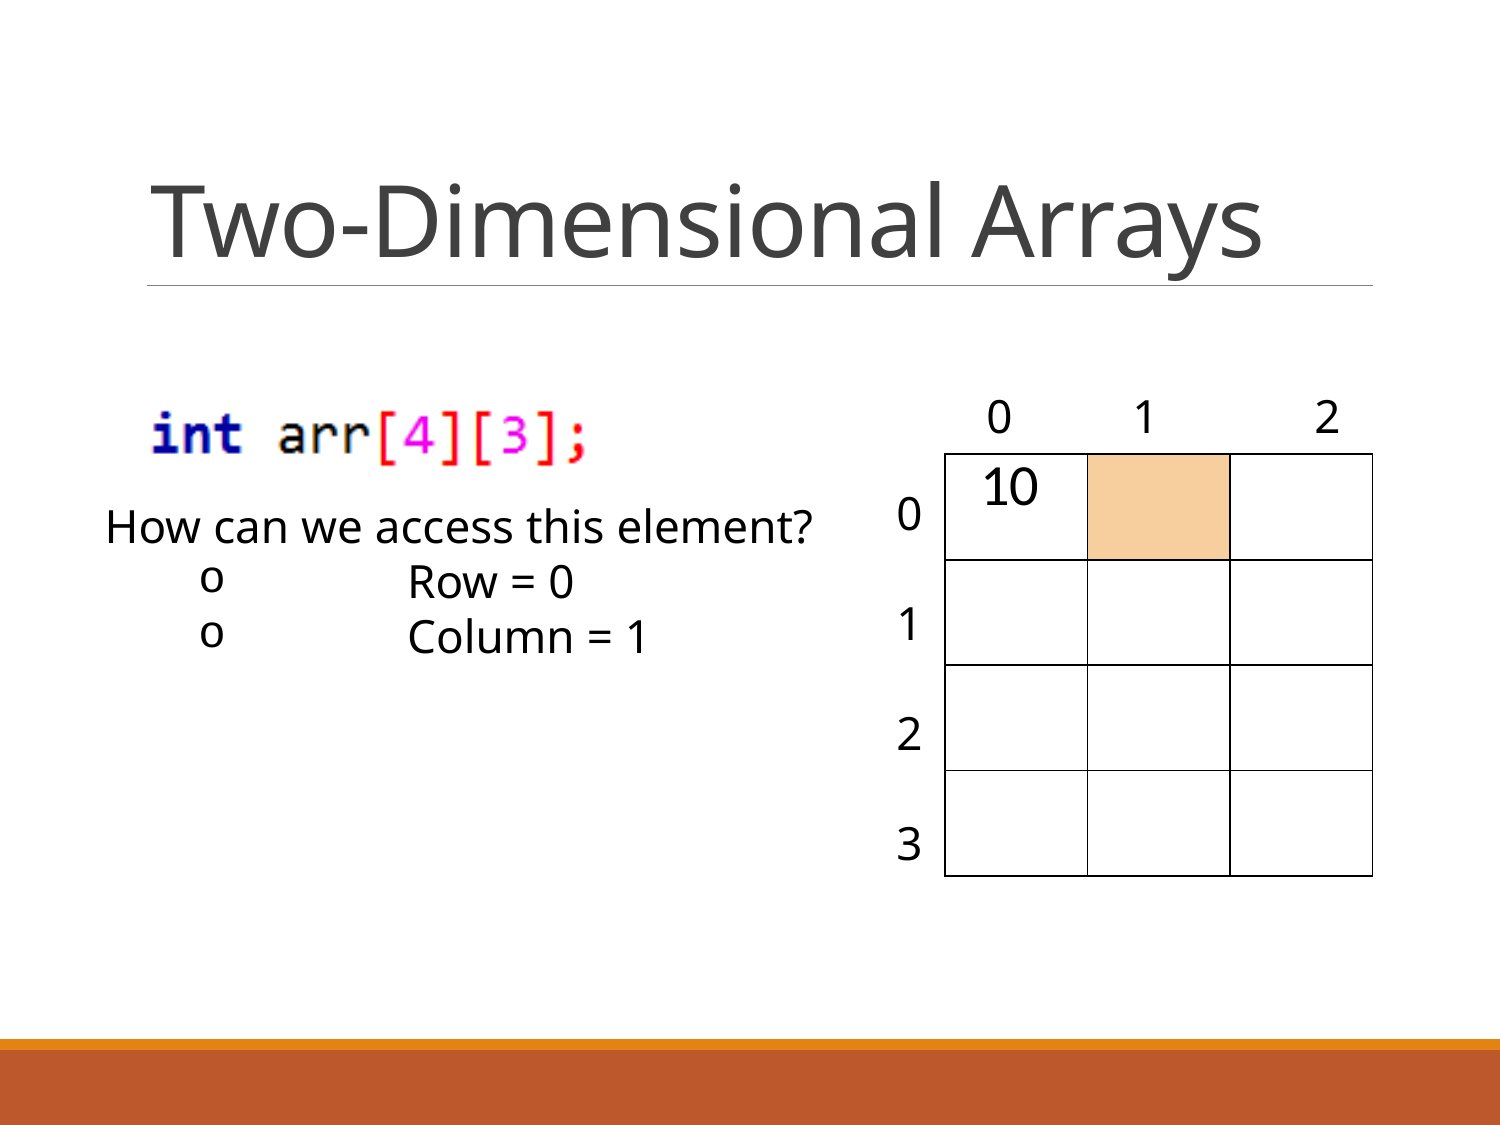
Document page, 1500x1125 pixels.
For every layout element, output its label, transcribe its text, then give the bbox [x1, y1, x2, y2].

picture [134, 380, 602, 492]
text_box How can we access this element? Row = 0 Column = 1 [89, 490, 829, 671]
table_cell [950, 561, 1087, 664]
table_cell [1231, 771, 1372, 875]
table_header [1231, 455, 1372, 559]
title Two-Dimensional Arrays [135, 47, 1373, 285]
table_cell [950, 666, 1087, 770]
table_cell [1088, 561, 1229, 664]
table_cell [950, 771, 1087, 875]
table_header 10 [946, 455, 1087, 559]
table_header [1088, 455, 1229, 559]
table_cell [1088, 771, 1229, 875]
table_cell [1088, 666, 1229, 770]
table_cell [1231, 561, 1372, 664]
text_box 0 1 2 [959, 380, 1356, 451]
table_cell [1231, 666, 1372, 770]
text_box 0 1 2 3 [857, 477, 950, 877]
